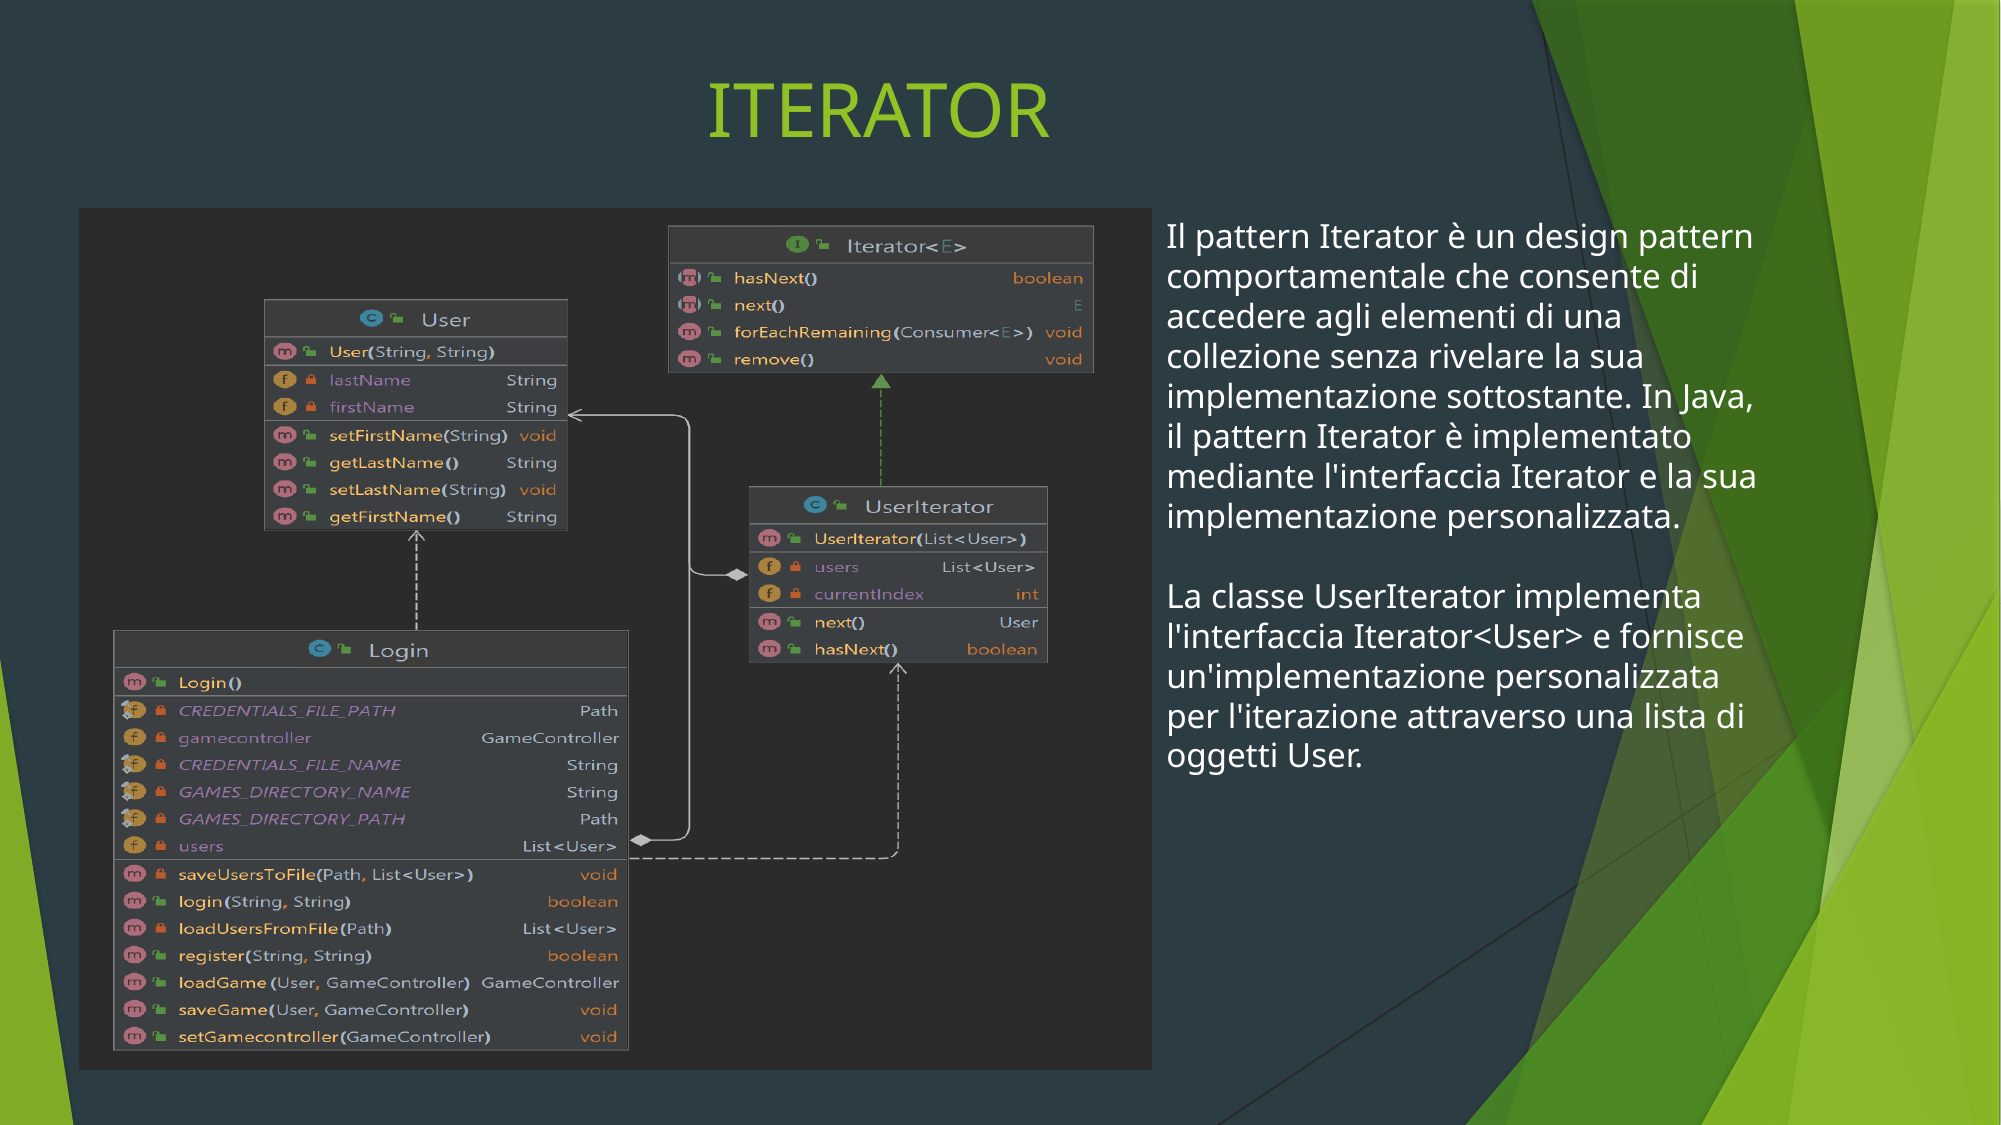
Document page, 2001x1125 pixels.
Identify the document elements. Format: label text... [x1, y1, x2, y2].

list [79, 207, 1152, 1071]
title ITERATOR [184, 55, 1595, 208]
text_box Il pattern Iterator è un design pattern comportamentale che consente di accedere agli elementi di una collezione senza rivelare la sua implementazione sottostante. In Java, il pattern Iterator è implementato mediante l'interfaccia Iterator e la sua implementazione personalizzata. La classe UserIterator implementa l'interfaccia Iterator<User> e fornisce un'implementazione personalizzata per l'iterazione attraverso una lista di oggetti User. [1152, 208, 1794, 782]
